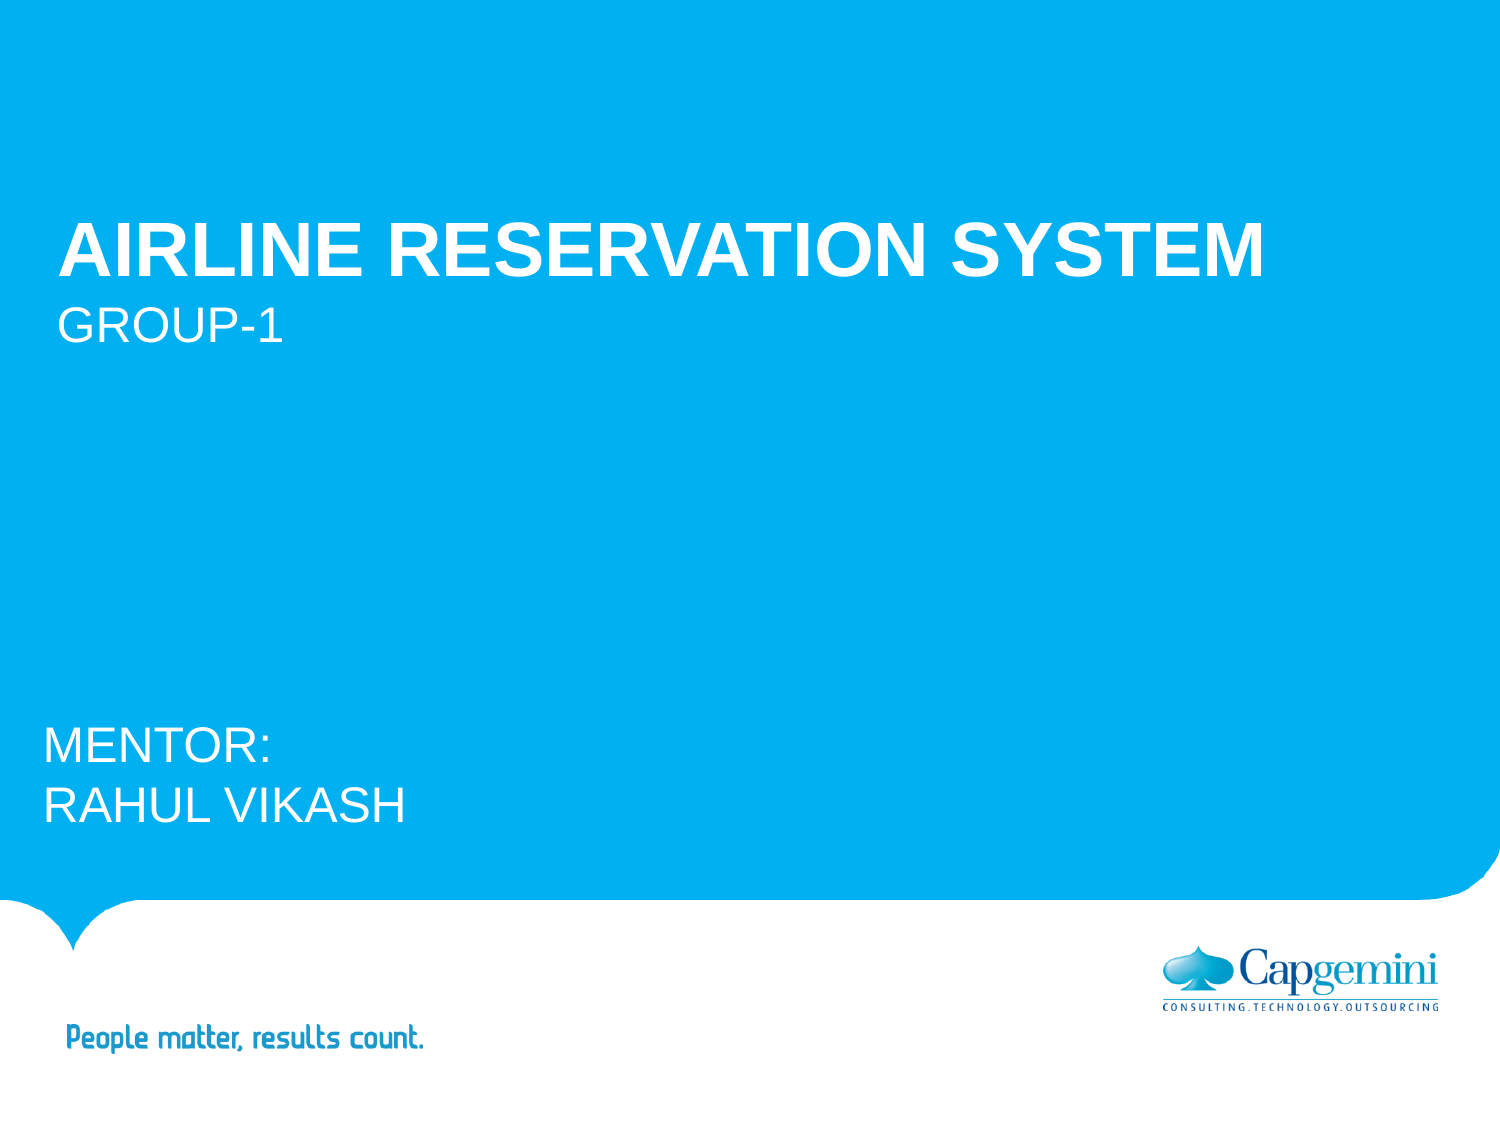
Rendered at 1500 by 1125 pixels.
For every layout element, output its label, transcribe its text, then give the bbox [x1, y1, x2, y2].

picture [0, 854, 1500, 1067]
text_box AIRLINE RESERVATION SYSTEM GROUP-1 MENTOR: RAHUL VIKASH [0, 206, 1500, 840]
